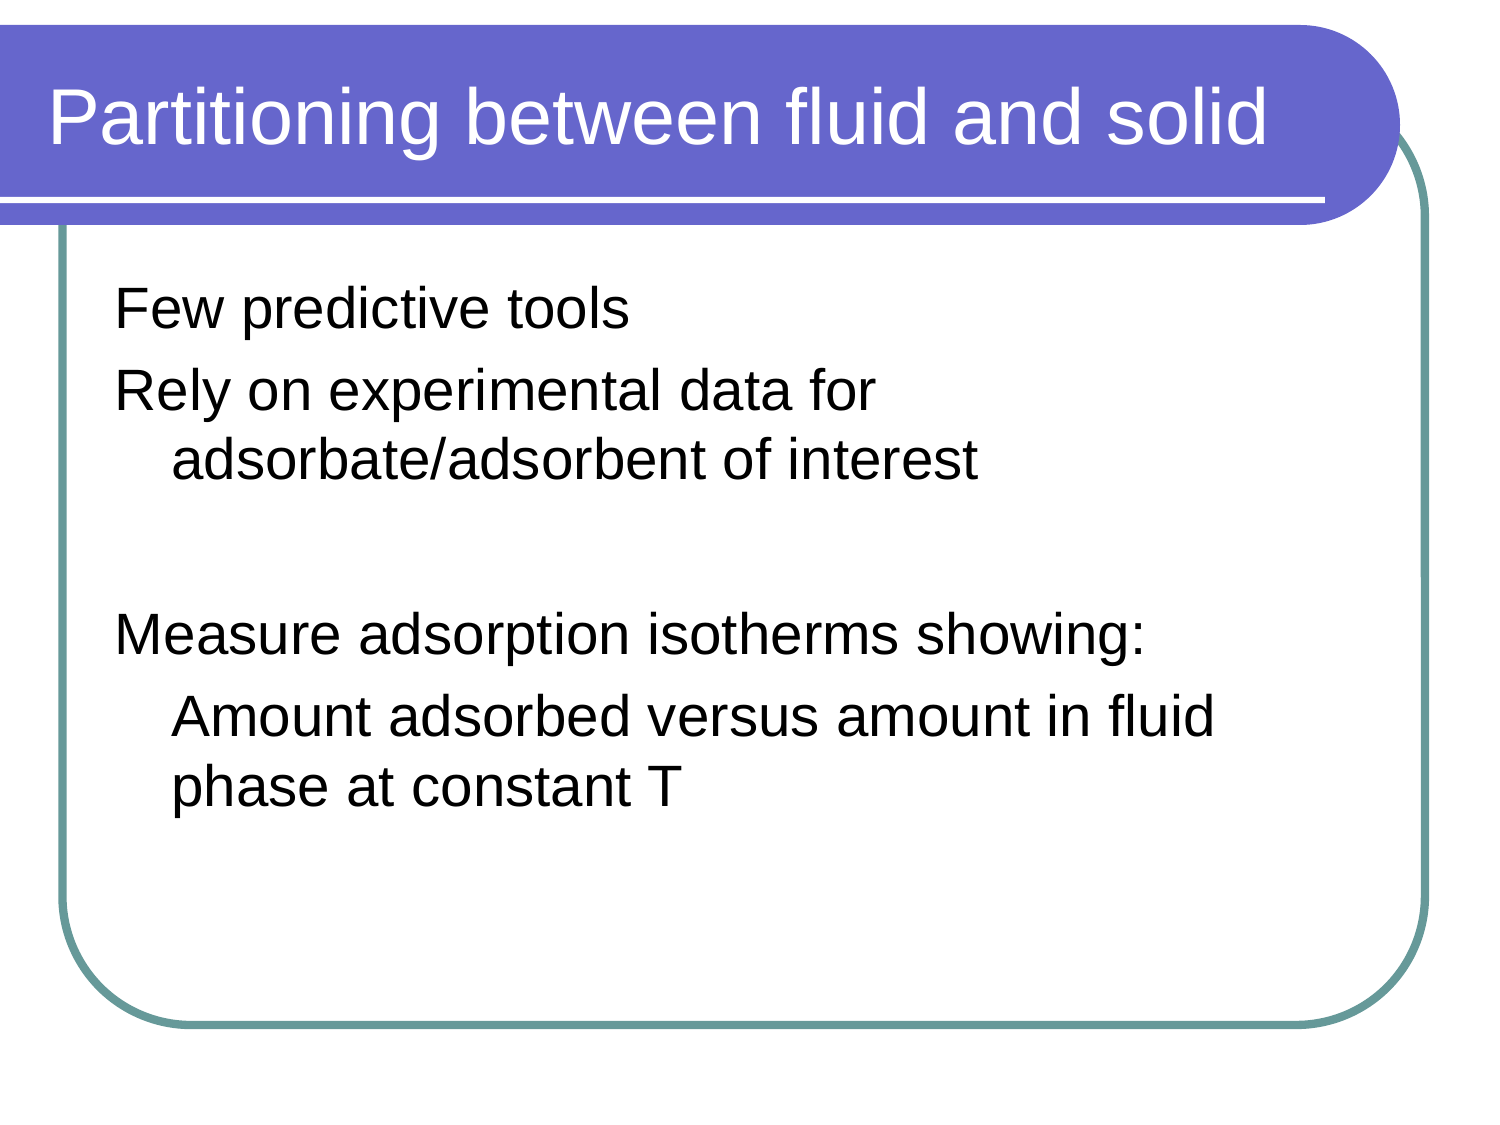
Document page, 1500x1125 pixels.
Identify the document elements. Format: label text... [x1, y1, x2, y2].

title Partitioning between fluid and solid [32, 37, 1347, 188]
list Few predictive tools Rely on experimental data for adsorbate/adsorbent of interest Measure adsorption isotherms showing: Amount adsorbed versus amount in fluid phase at constant T [99, 262, 1400, 988]
